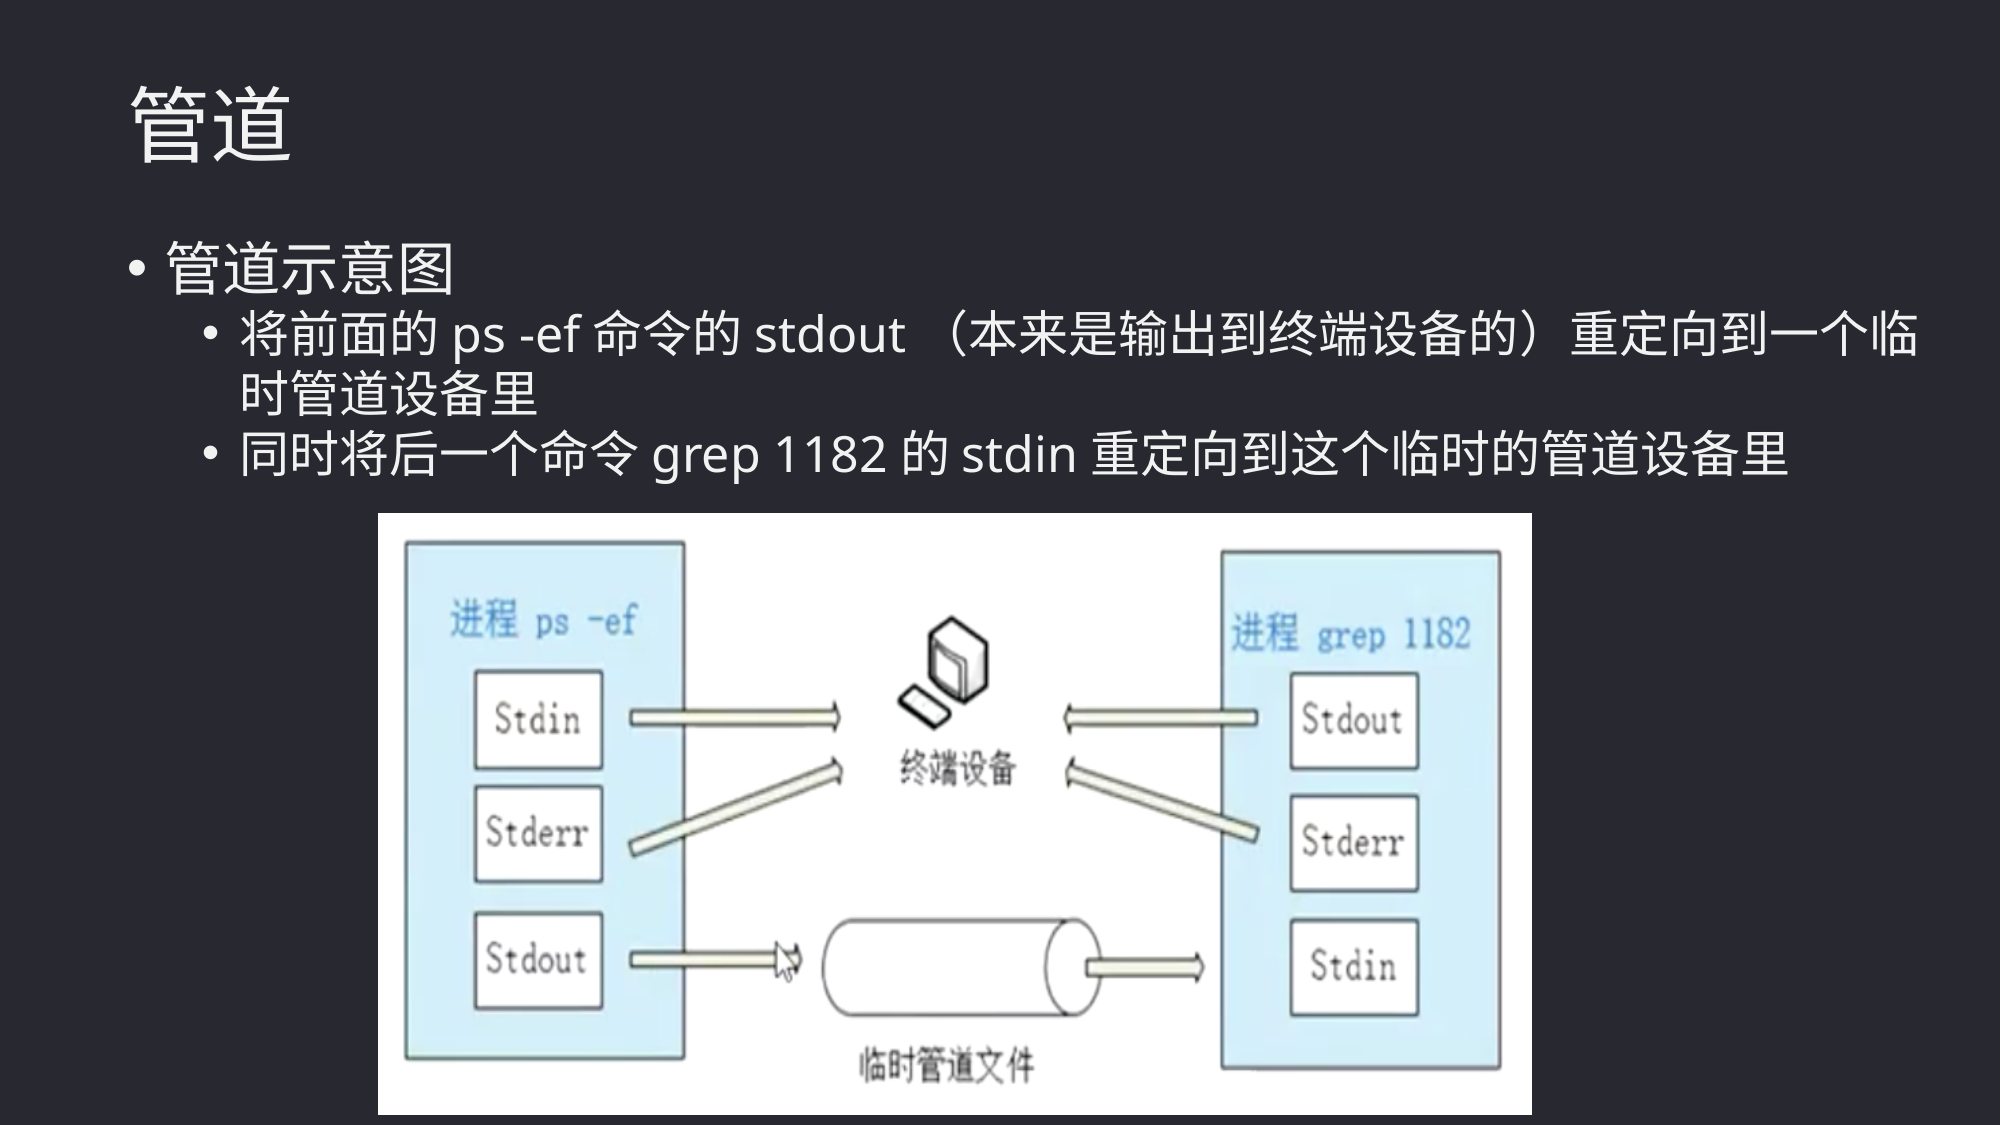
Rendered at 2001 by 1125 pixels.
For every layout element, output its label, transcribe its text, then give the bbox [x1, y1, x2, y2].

picture [378, 513, 1532, 1115]
text_box 管道示意图 将前面的ps -ef命令的stdout（本来是输出到终端设备的）重定向到一个临时管道设备里 同时将后一个命令grep 1182的stdin重定向到这个临时的管道设备里 [112, 224, 1979, 900]
text_box 管道 [112, 77, 1387, 233]
